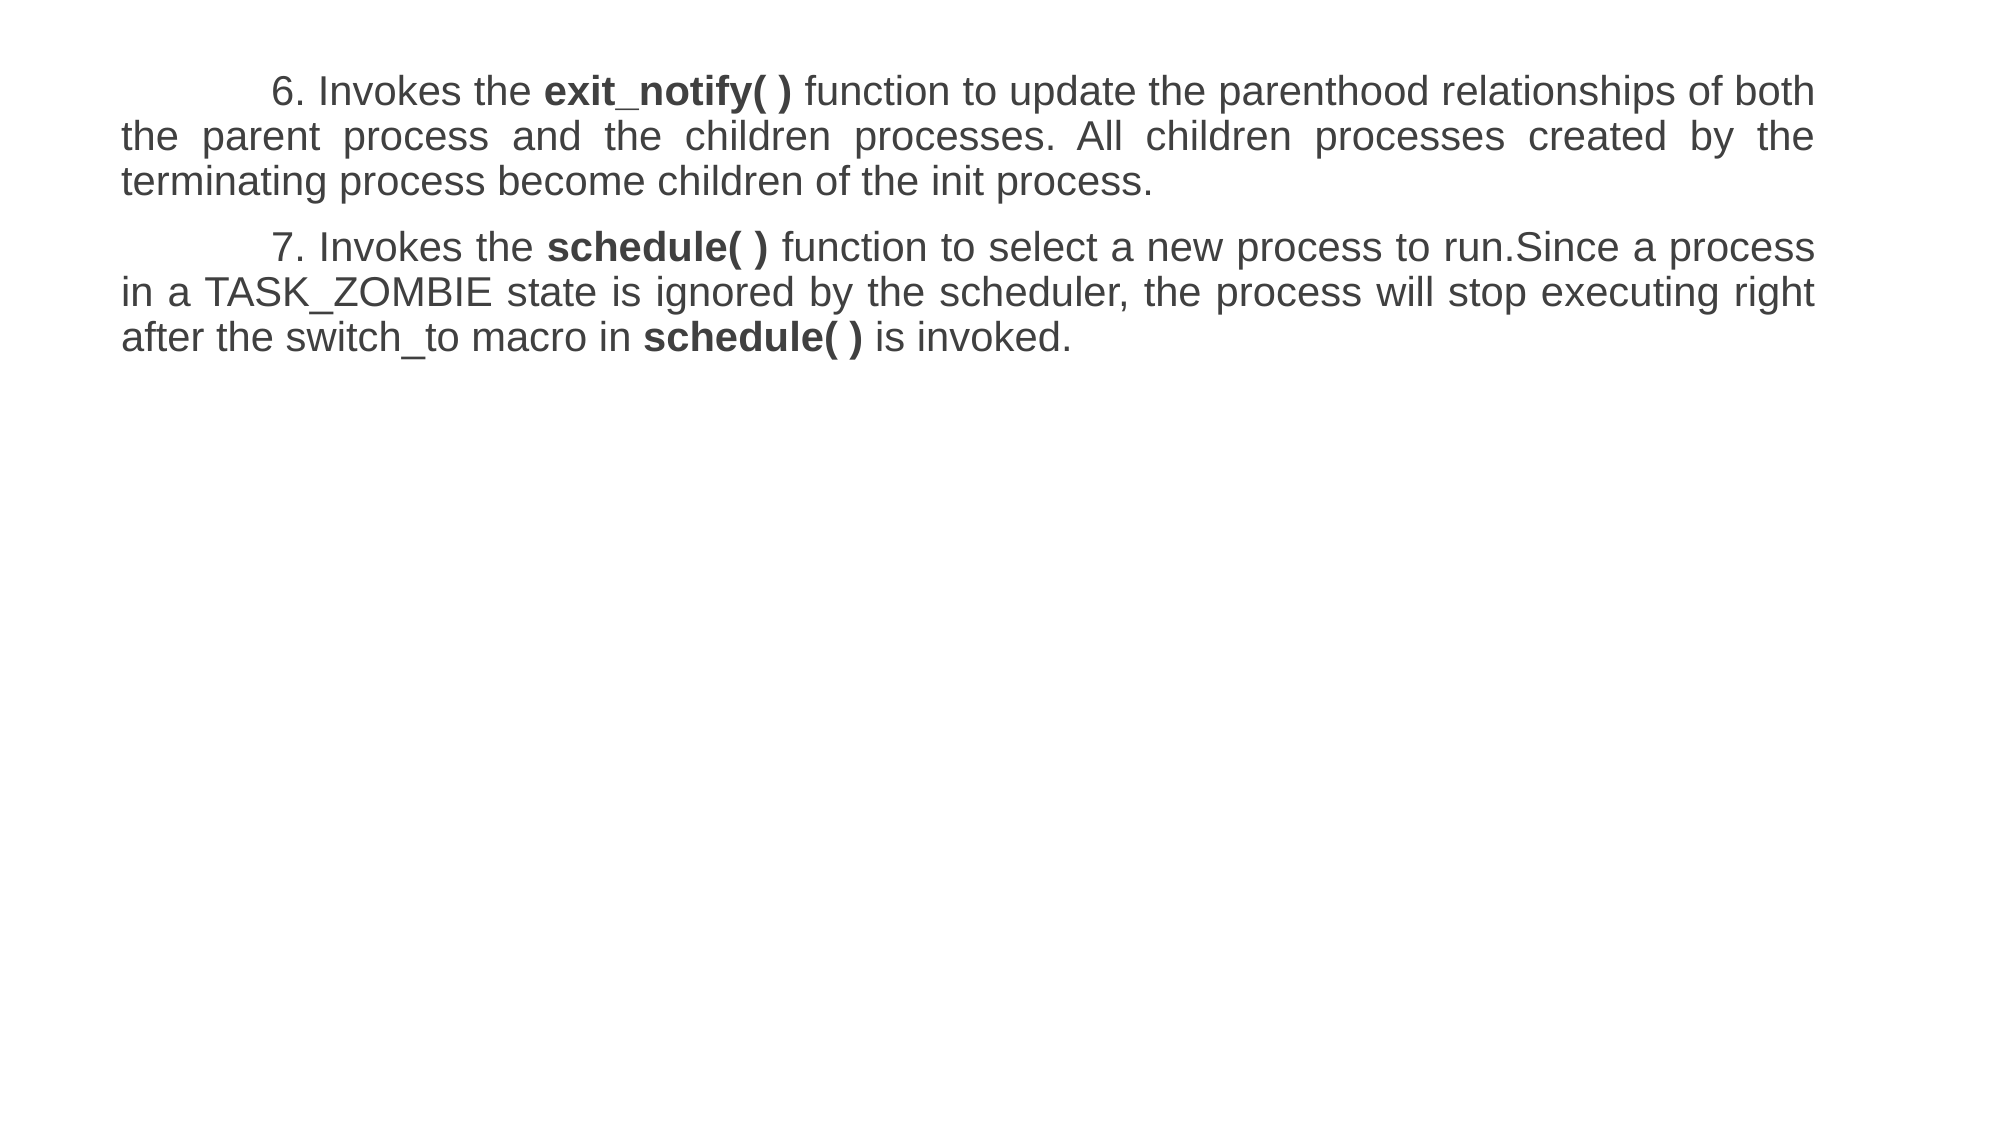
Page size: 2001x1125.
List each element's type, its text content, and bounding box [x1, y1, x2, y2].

list 6. Invokes the exit_notify( ) function to update the parenthood relationships of both the parent process and the children processes. All children processes created by the terminating process become children of the init process. 7. Invokes the schedule( ) function to select a new process to run.Since a process in a TASK_ZOMBIE state is ignored by the scheduler, the process will stop executing right after the switch_to macro in schedule( ) is invoked. [106, 61, 1832, 1014]
